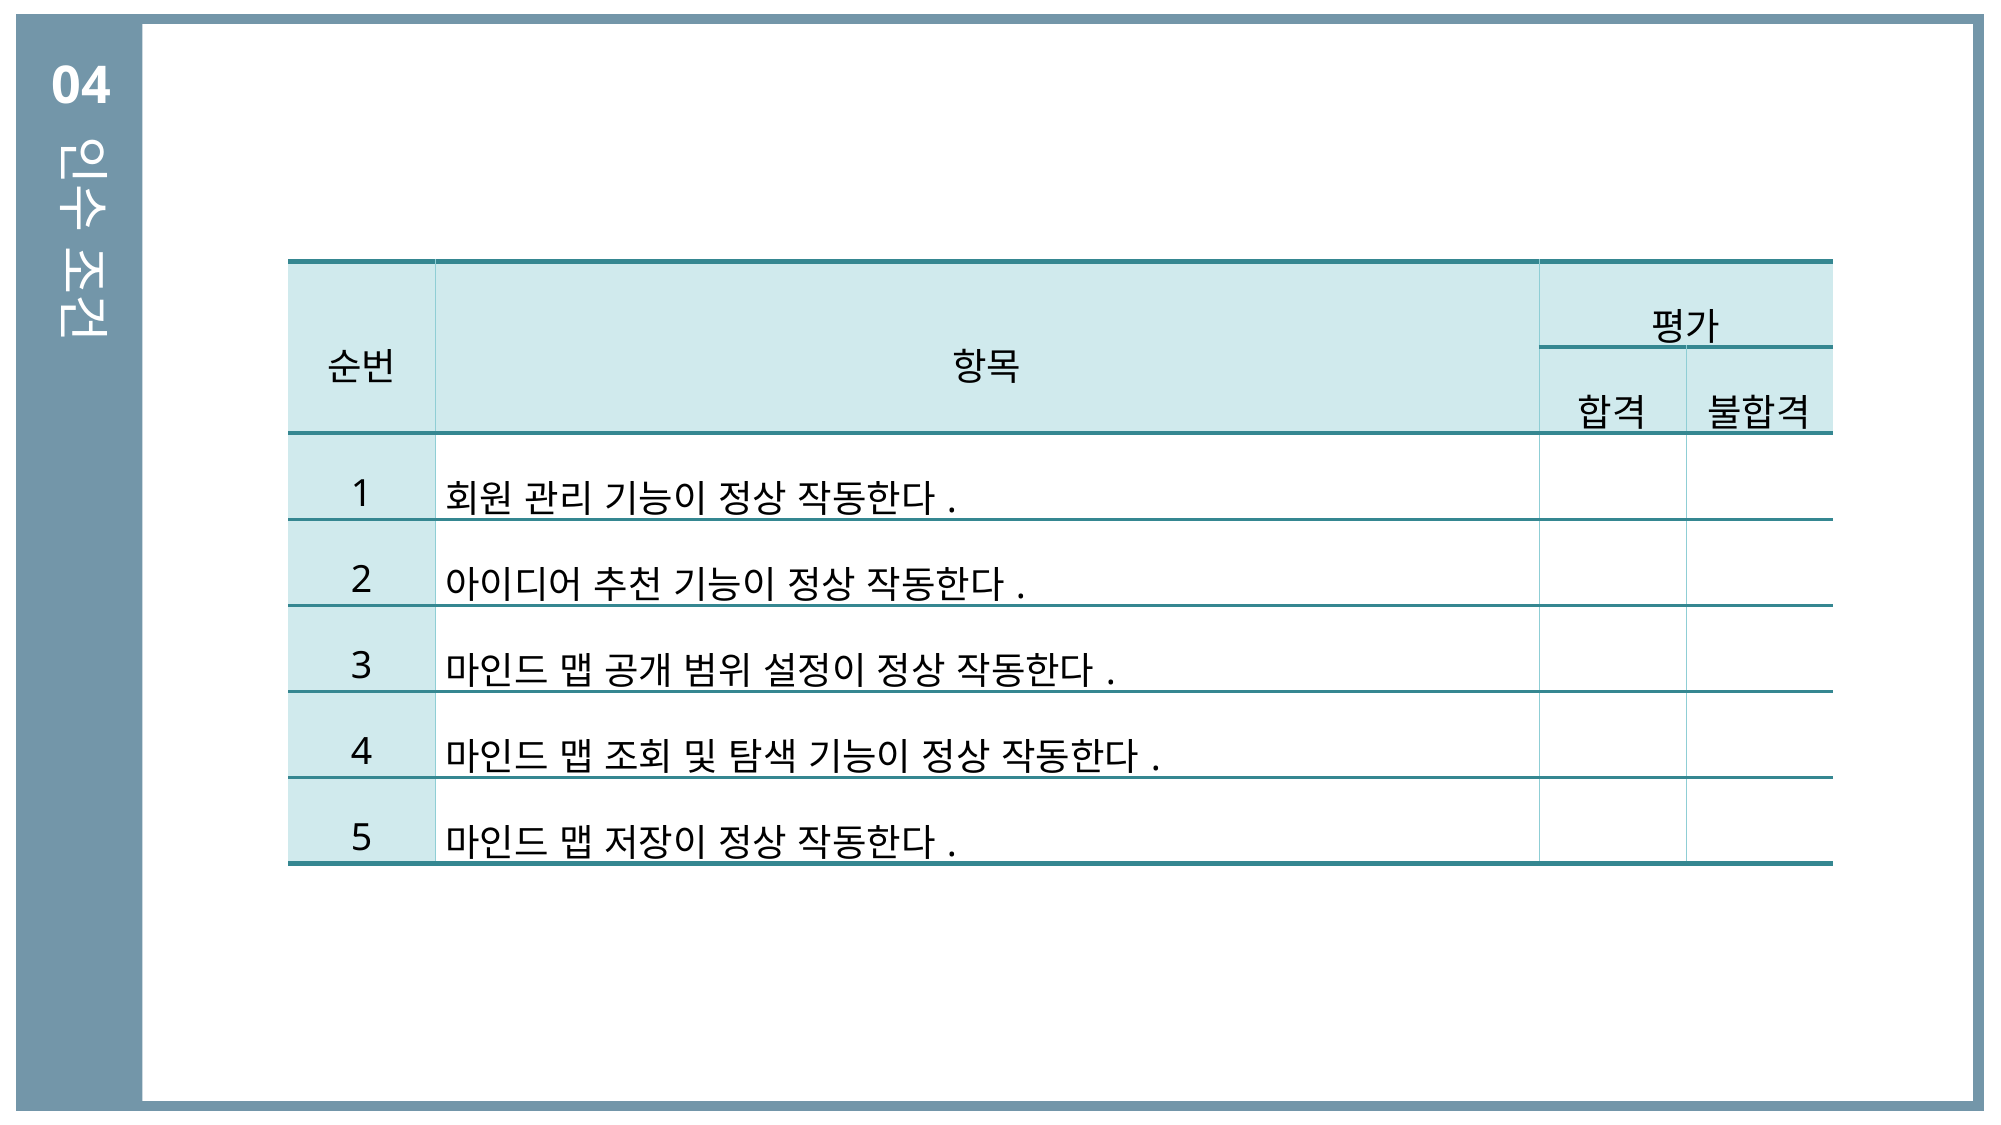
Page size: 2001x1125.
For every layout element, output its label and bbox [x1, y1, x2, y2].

text_box [20, 18, 1979, 1107]
